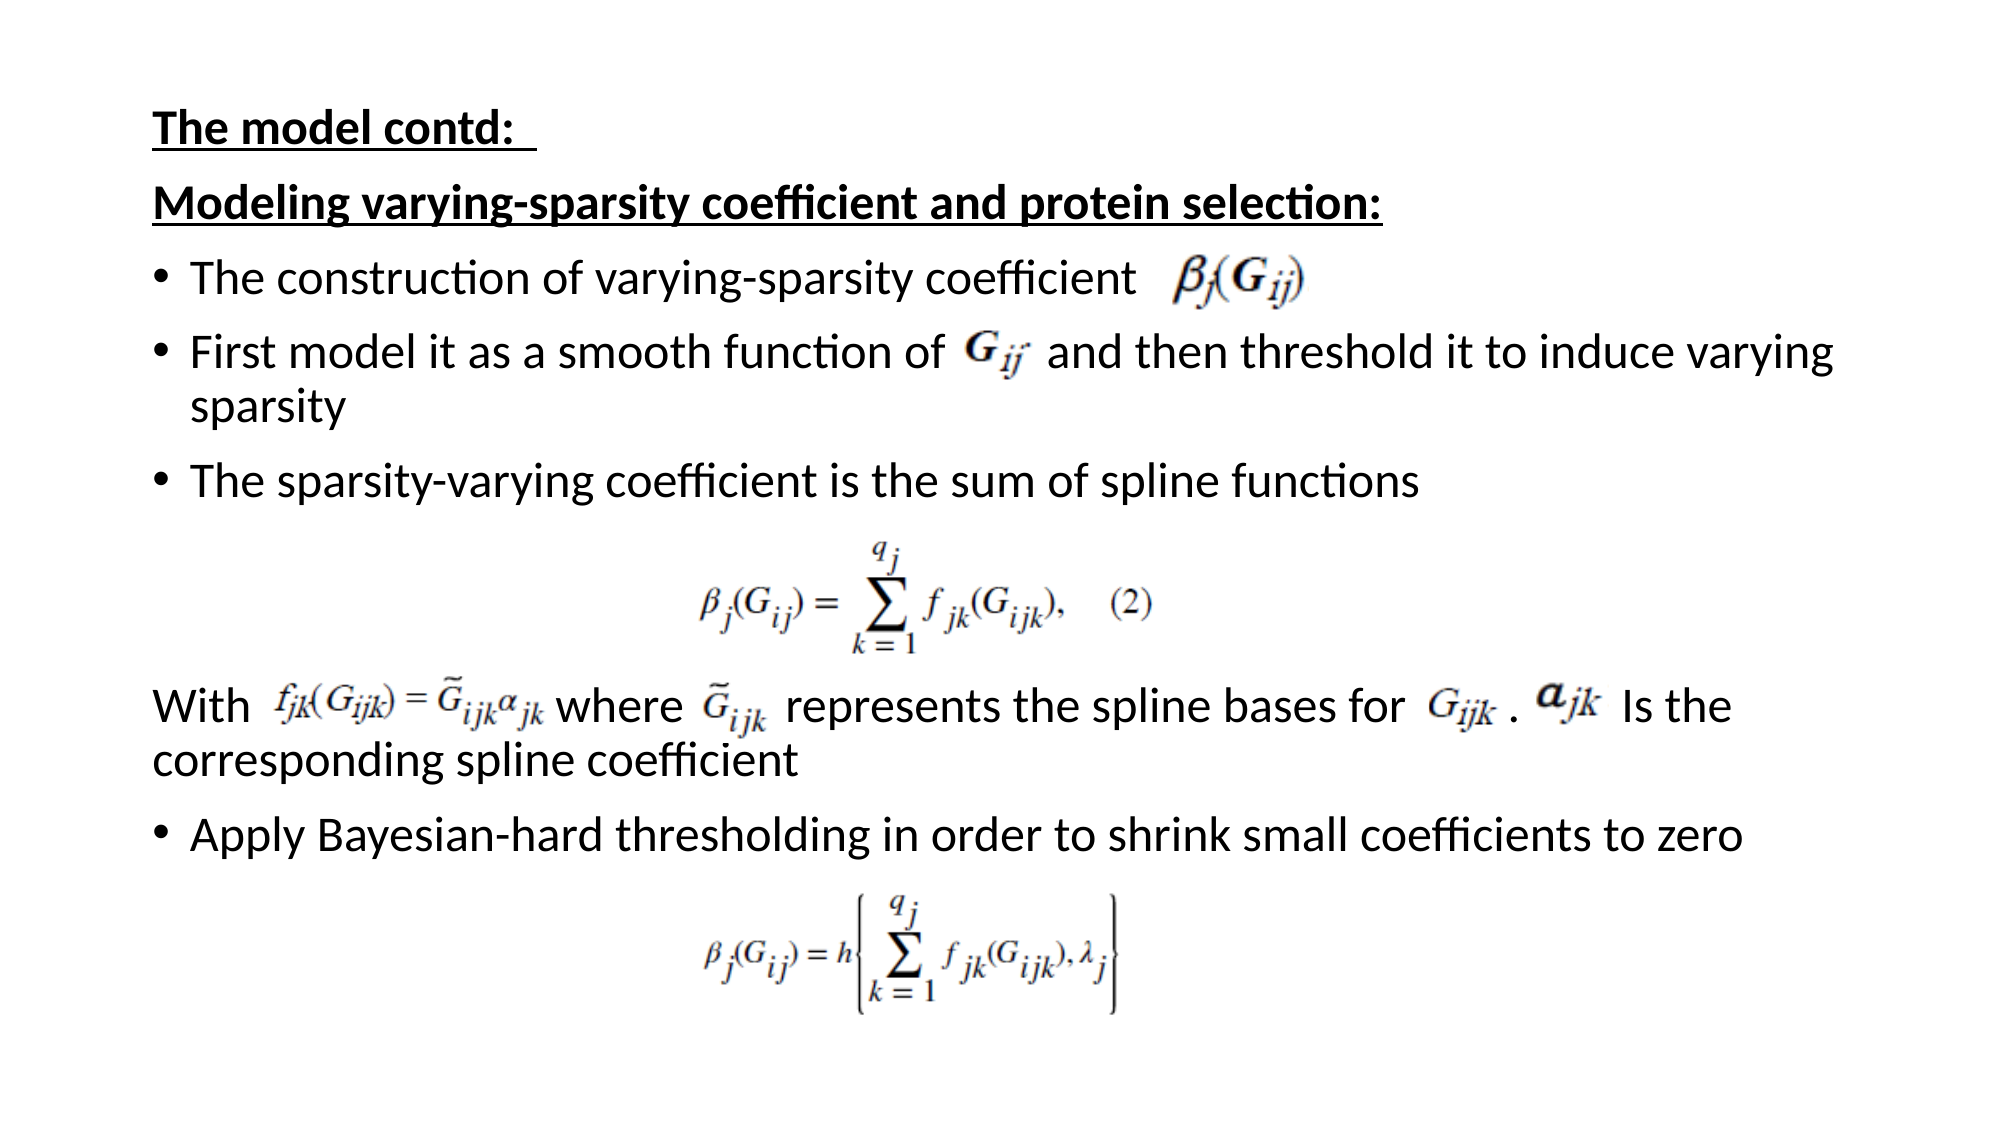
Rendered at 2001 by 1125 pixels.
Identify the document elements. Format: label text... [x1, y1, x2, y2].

list The model contd: Modeling varying-sparsity coefficient and protein selection: The construction of varying-sparsity coefficient First model it as a smooth function of and then threshold it to induce varying sparsity The sparsity-varying coefficient is the sum of spline functions With where represents the spline bases for . Is the corresponding spline coefficient Apply Bayesian-hard thresholding in order to shrink small coefficients to zero [137, 93, 1863, 1088]
picture [264, 675, 551, 738]
picture [1428, 681, 1502, 744]
picture [1171, 242, 1309, 318]
picture [699, 671, 773, 743]
picture [963, 321, 1041, 390]
picture [1535, 677, 1609, 729]
picture [690, 872, 1139, 1050]
picture [683, 529, 1172, 669]
